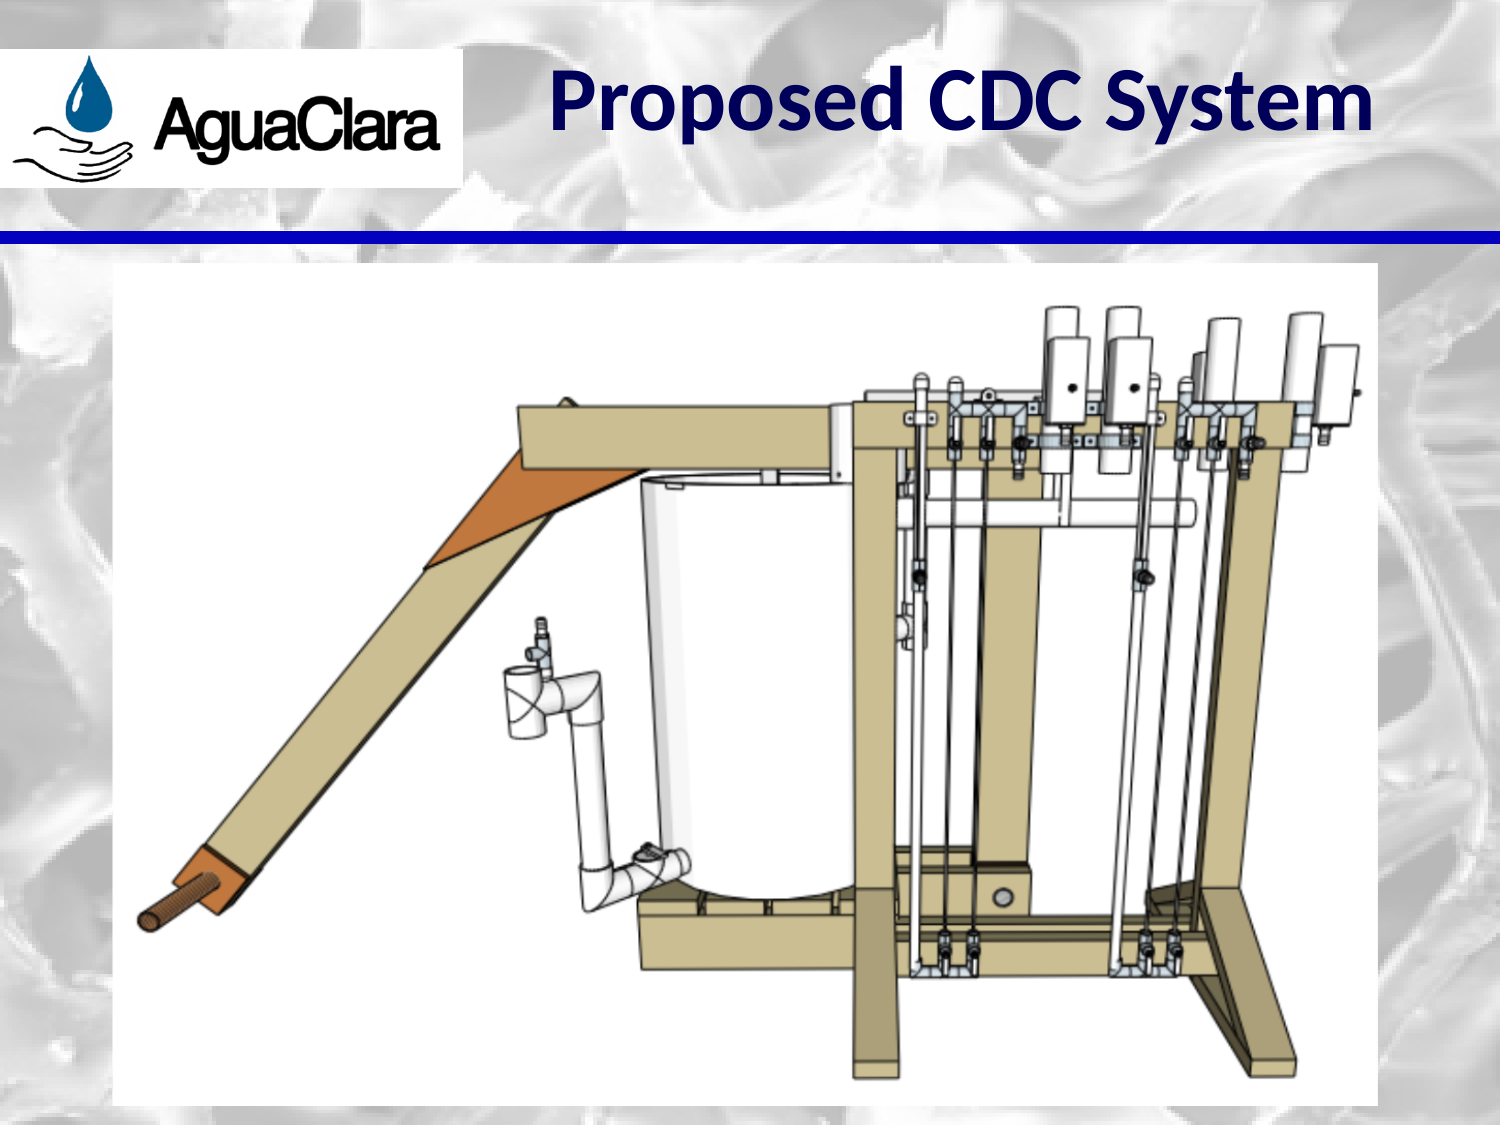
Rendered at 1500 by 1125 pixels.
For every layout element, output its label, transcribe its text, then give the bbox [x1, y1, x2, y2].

title Proposed CDC System [462, 37, 1463, 225]
picture [0, 49, 1377, 1125]
